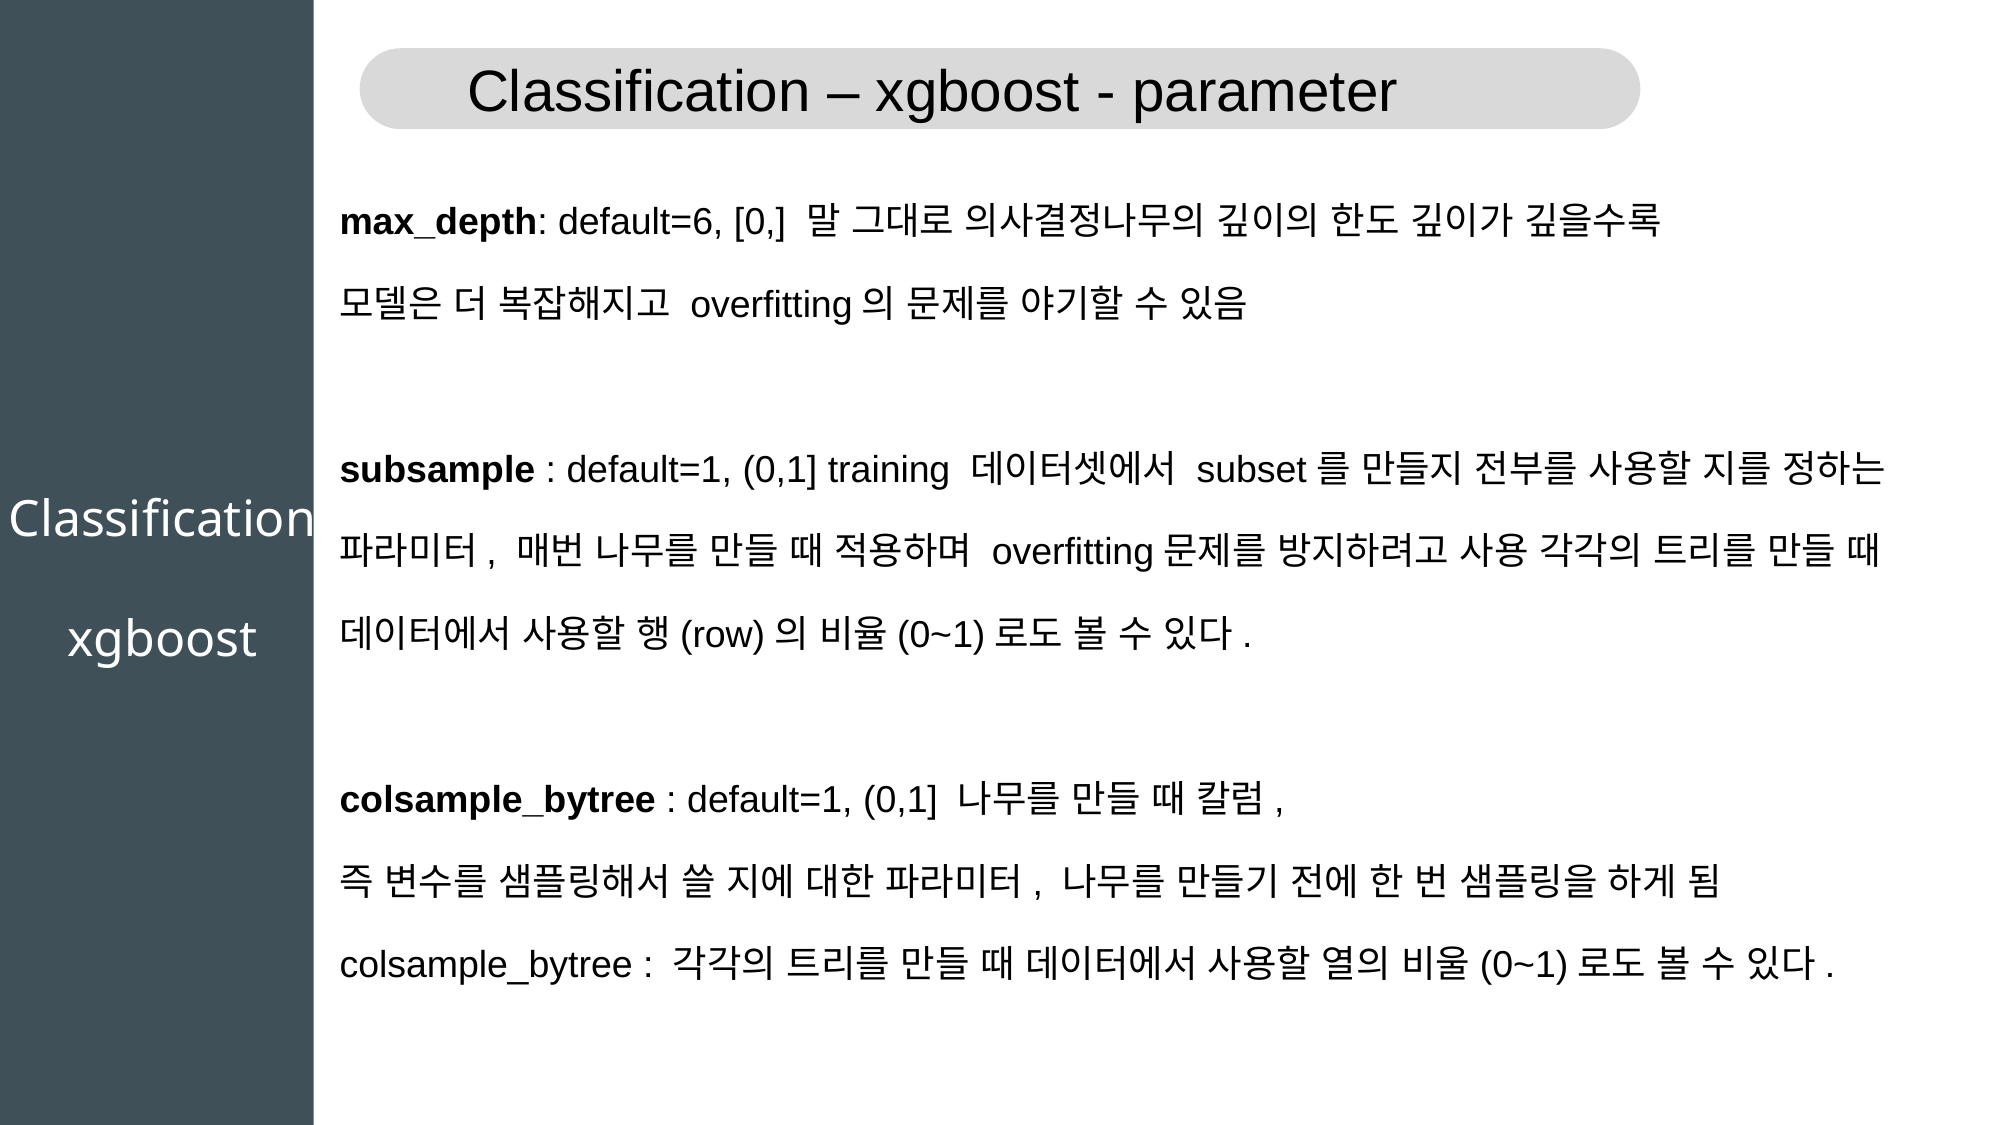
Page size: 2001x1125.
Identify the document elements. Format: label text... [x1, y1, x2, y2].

text_box [0, 674, 315, 1125]
text_box [0, 0, 315, 478]
text_box max_depth: default=6, [0,] 말 그대로 의사결정나무의 깊이의 한도 깊이가 깊을수록 모델은 더 복잡해지고 overfitting의 문제를 야기할 수 있음 subsample : default=1, (0,1] training 데이터셋에서 subset를 만들지 전부를 사용할 지를 정하는 파라미터, 매번 나무를 만들 때 적용하며 overfitting문제를 방지하려고 사용 각각의 트리를 만들 때 데이터에서 사용할 행(row)의 비율(0~1)로도 볼 수 있다. colsample_bytree : default=1, (0,1] 나무를 만들 때 칼럼, 즉 변수를 샘플링해서 쓸 지에 대한 파라미터, 나무를 만들기 전에 한 번 샘플링을 하게 됨 colsample_bytree : 각각의 트리를 만들 때 데이터에서 사용할 열의 비울(0~1)로도 볼 수 있다. [324, 189, 2000, 993]
text_box Classification – xgboost - parameter [452, 45, 1641, 131]
text_box [358, 47, 452, 131]
text_box Classification xgboost [0, 478, 324, 674]
